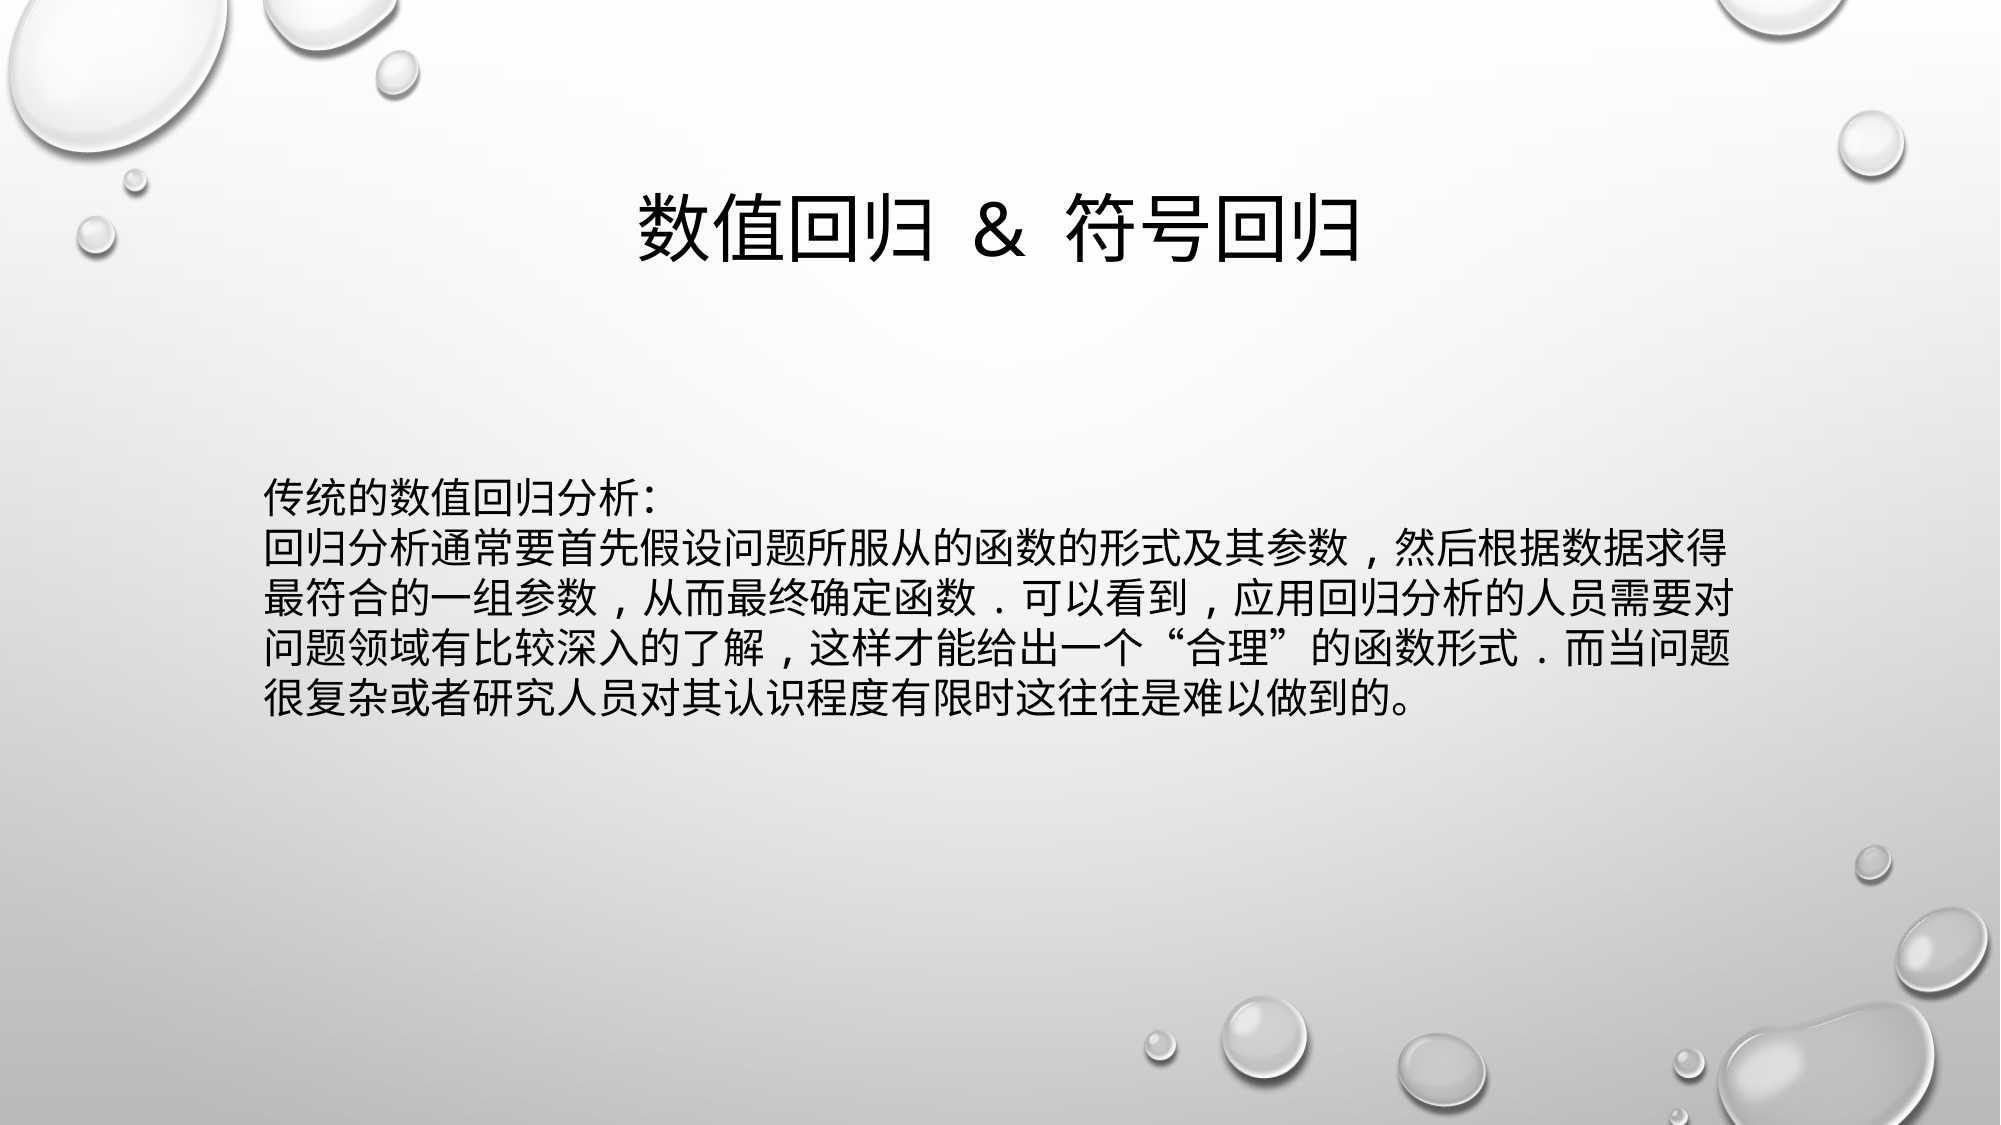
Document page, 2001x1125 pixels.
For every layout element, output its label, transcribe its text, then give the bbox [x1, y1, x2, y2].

text_box 传统的数值回归分析： 回归分析通常要首先假设问题所服从的函数的形式及其参数,然后根据数据求得最符合的一组参数,从而最终确定函数.可以看到,应用回归分析的人员需要对问题领域有比较深入的了解,这样才能给出一个“合理”的函数形式.而当问题很复杂或者研究人员对其认识程度有限时这往往是难以做到的。 [249, 464, 1751, 729]
picture [0, 0, 2000, 1125]
title 数值回归 & 符号回归 [149, 101, 1851, 364]
